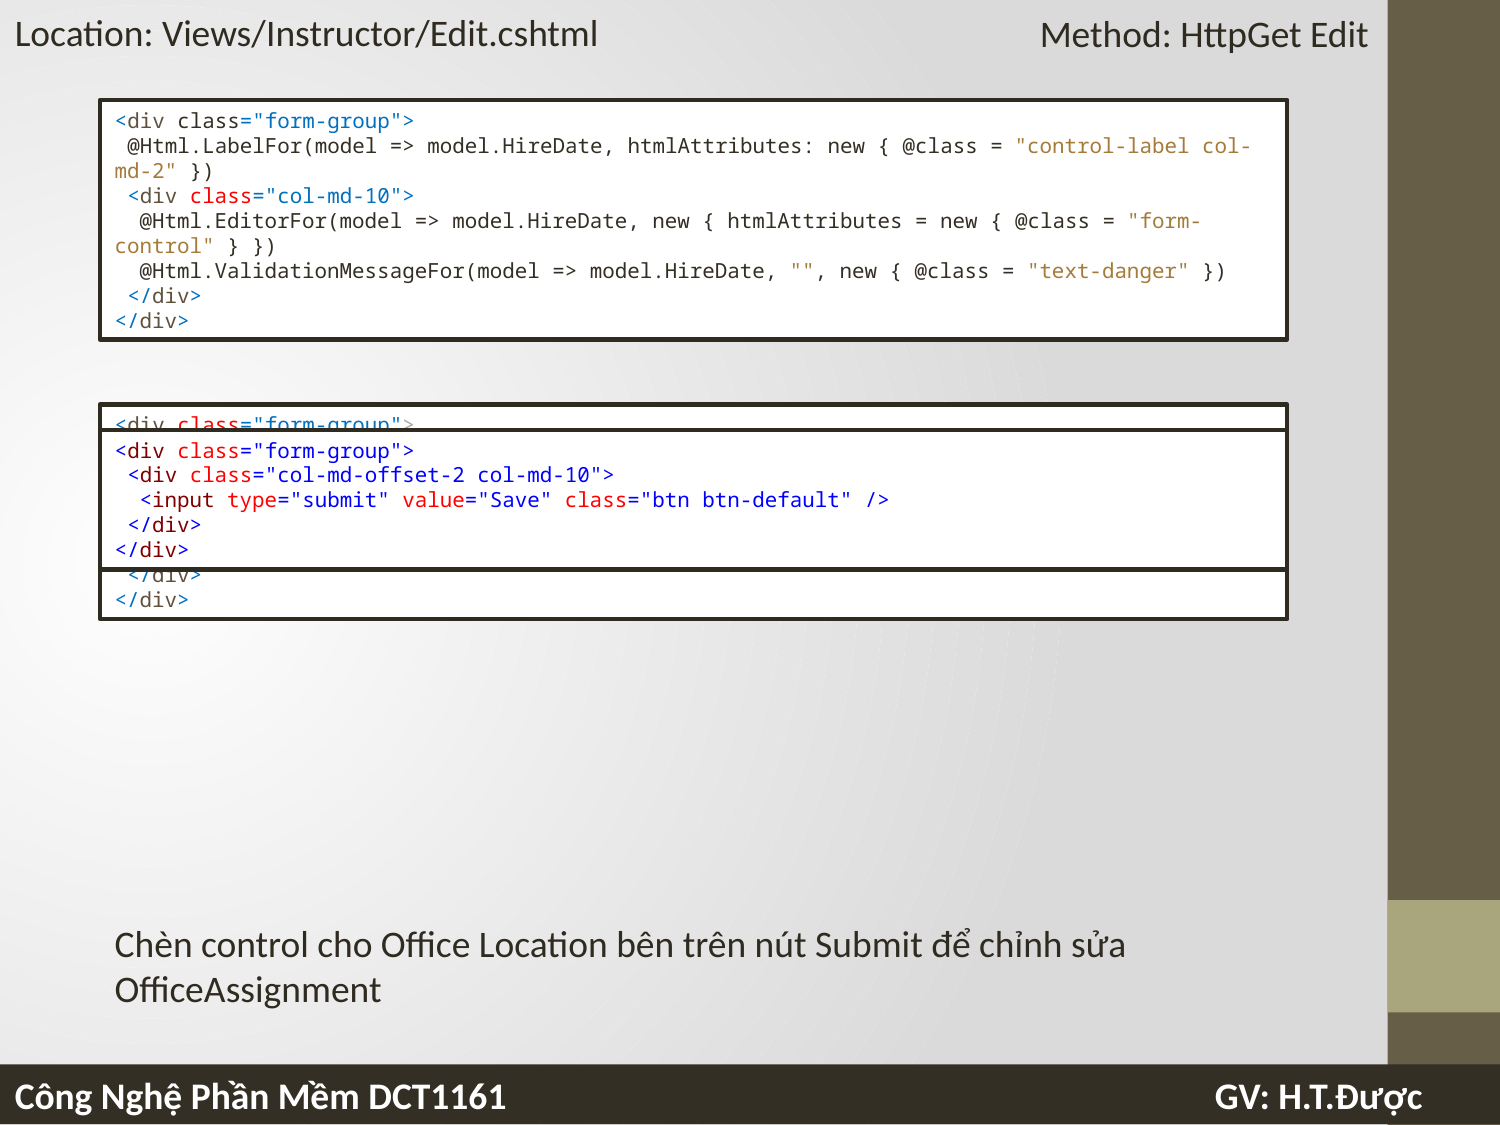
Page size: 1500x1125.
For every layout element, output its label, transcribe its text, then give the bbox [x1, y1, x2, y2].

text_box <div class="form-group"> @Html.LabelFor(model => model.OfficeAssignment.Location, new { @class = "control-label col-md-2" }) <div class="col-md-10"> @Html.EditorFor(model => model.OfficeAssignment.Location) @Html.ValidationMessageFor(model => model.OfficeAssignment.Location) </div> </div> [98, 402, 1289, 428]
text_box Chèn control cho Office Location bên trên nút Submit để chỉnh sửa OfficeAssignment [99, 912, 1288, 1018]
text_box <div class="form-group"> <div class="col-md-offset-2 col-md-10"> <input type="submit" value="Save" class="btn btn-default" /> </div> </div> [98, 428, 1289, 572]
text_box Method: HttpGet Edit [1025, 2, 1390, 62]
text_box Location: Views/Instructor/Edit.cshtml [0, 1, 625, 62]
text_box <div class="form-group"> @Html.LabelFor(model => model.HireDate, htmlAttributes: new { @class = "control-label col-md-2" }) <div class="col-md-10"> @Html.EditorFor(model => model.HireDate, new { htmlAttributes = new { @class = "form-control" } }) @Html.ValidationMessageFor(model => model.HireDate, "", new { @class = "text-danger" }) </div> </div> [98, 98, 1289, 342]
text_box <div class="form-group"> @Html.LabelFor(model => model.OfficeAssignment.Location, new { @class = "control-label col-md-2" }) <div class="col-md-10"> @Html.EditorFor(model => model.OfficeAssignment.Location) @Html.ValidationMessageFor(model => model.OfficeAssignment.Location) </div> </div> [98, 572, 1289, 621]
